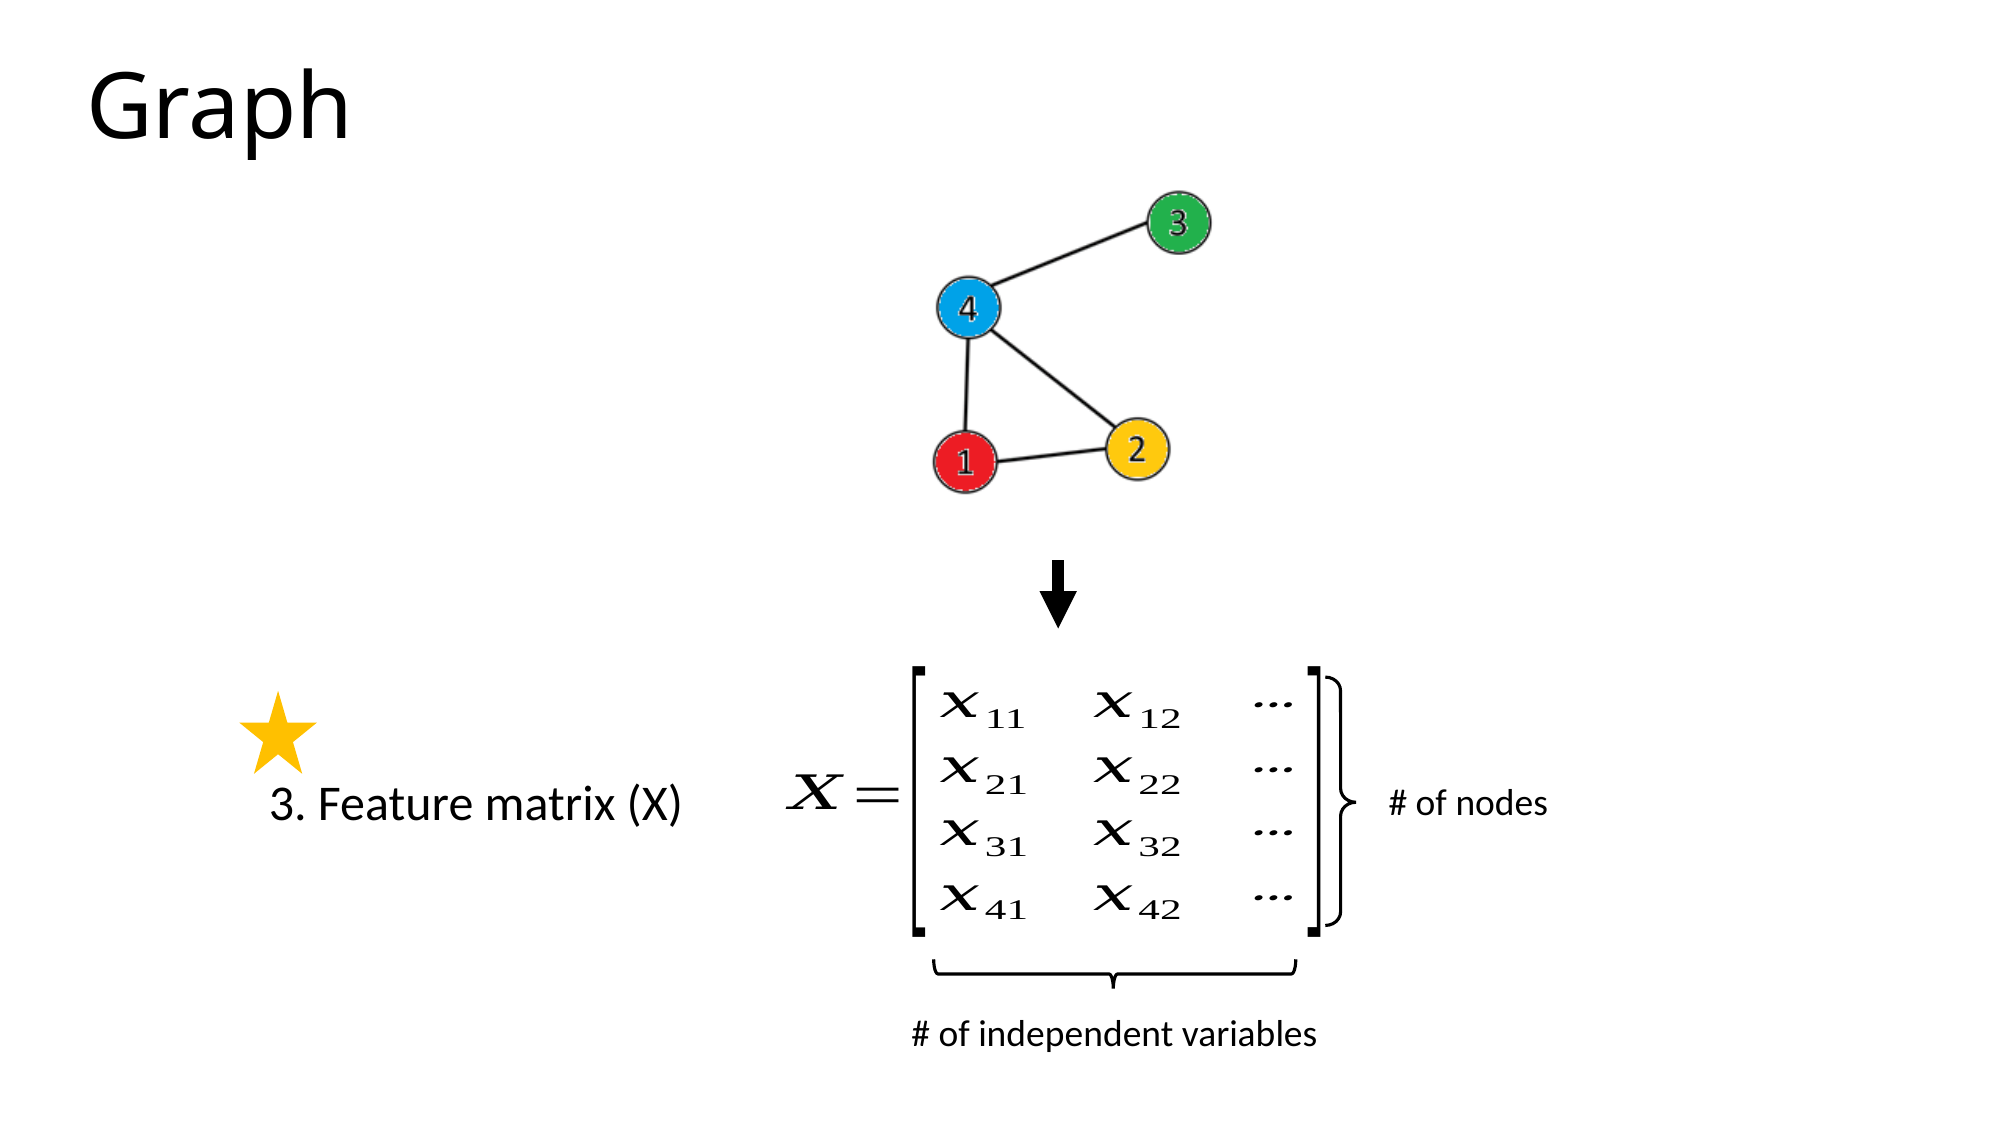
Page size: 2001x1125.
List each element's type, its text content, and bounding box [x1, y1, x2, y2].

text_box [239, 690, 317, 774]
text_box 3. Feature matrix (X) [254, 763, 699, 839]
title Graph [71, 0, 1797, 218]
text_box # of nodes [1373, 770, 1564, 831]
text_box [1325, 676, 1356, 926]
text_box [933, 959, 1297, 989]
text_box # of independent variables [896, 1001, 1333, 1062]
picture [916, 183, 1251, 529]
